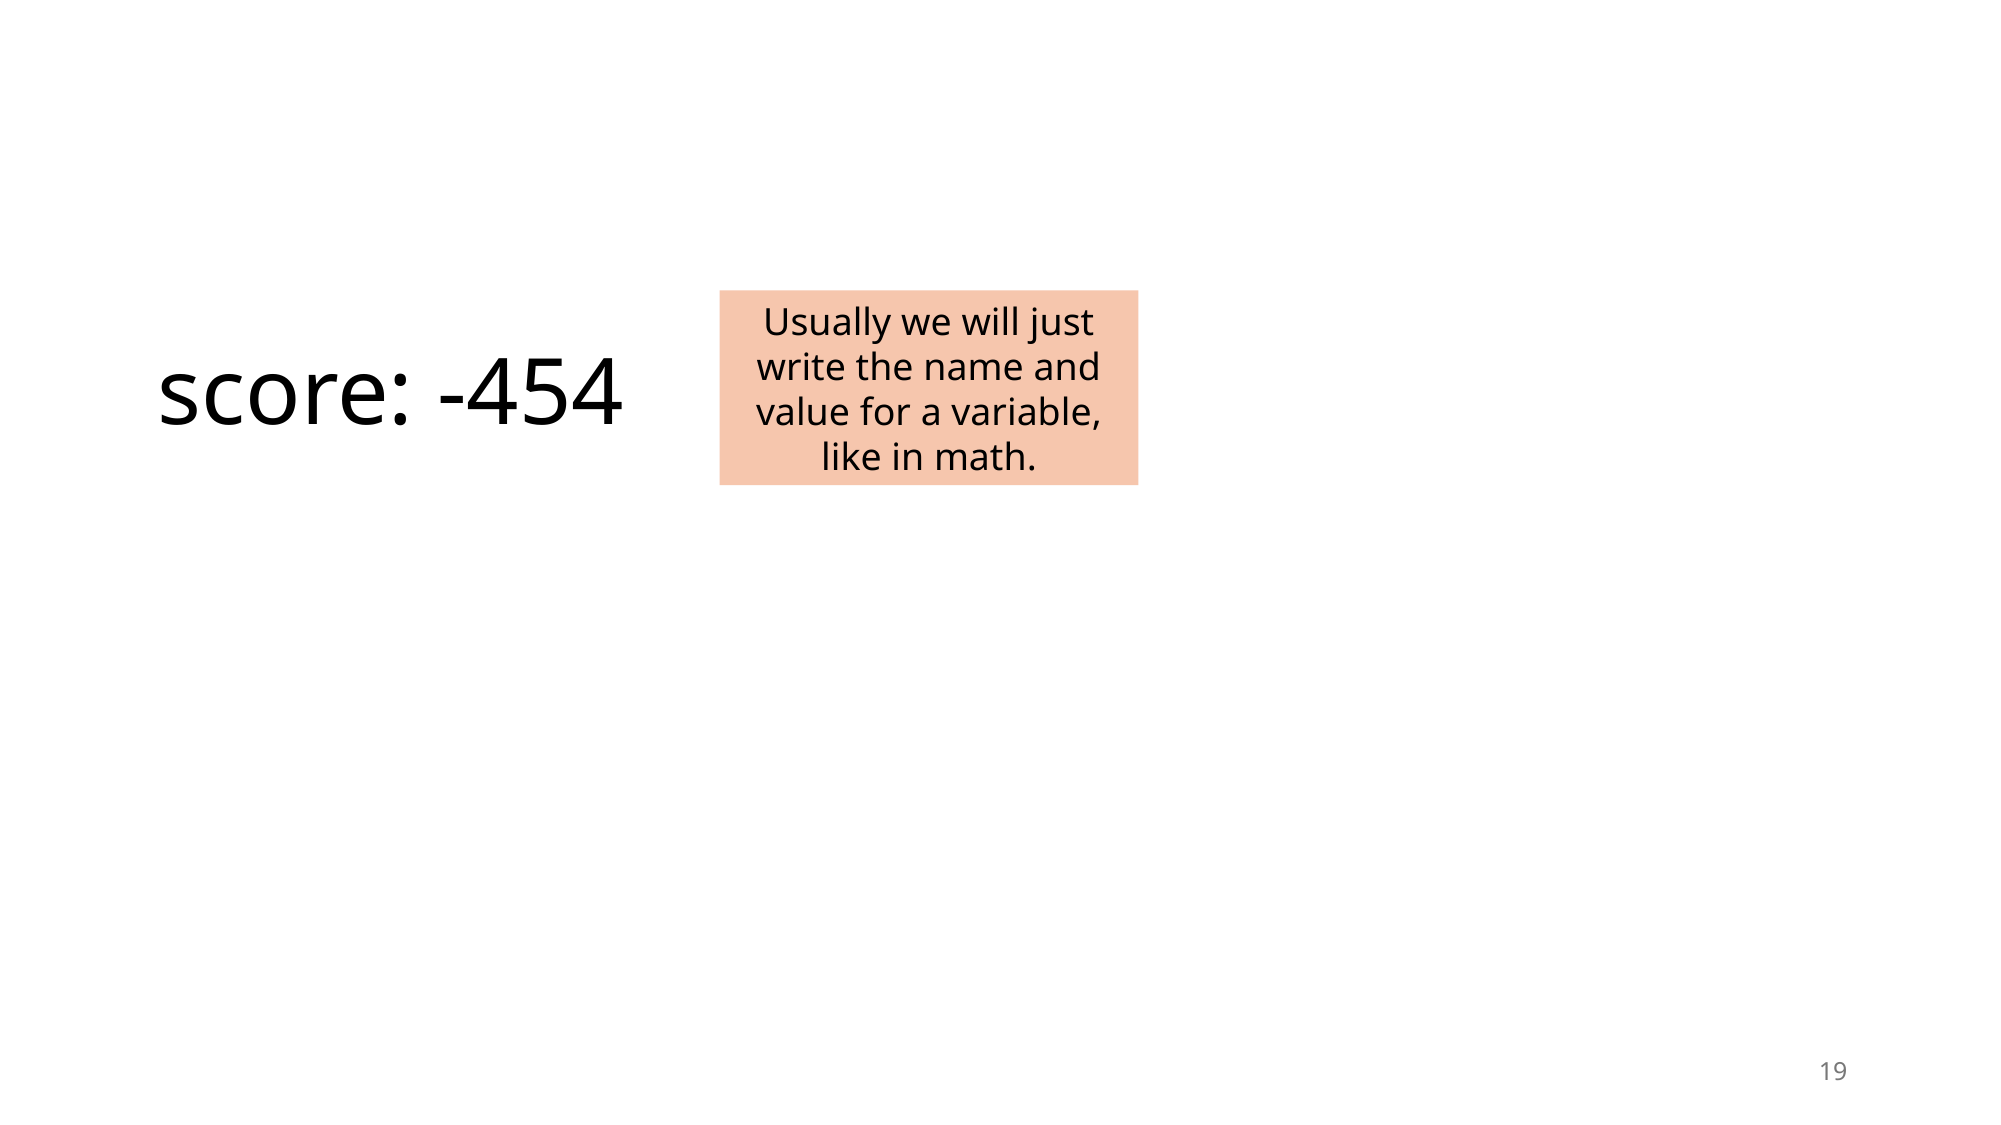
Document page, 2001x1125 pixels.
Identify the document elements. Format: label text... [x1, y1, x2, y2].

text_box score: -454 [143, 325, 640, 451]
text_box Usually we will just write the name and value for a variable, like in math. [719, 290, 1139, 486]
slide_number 19 [1412, 1042, 1863, 1103]
